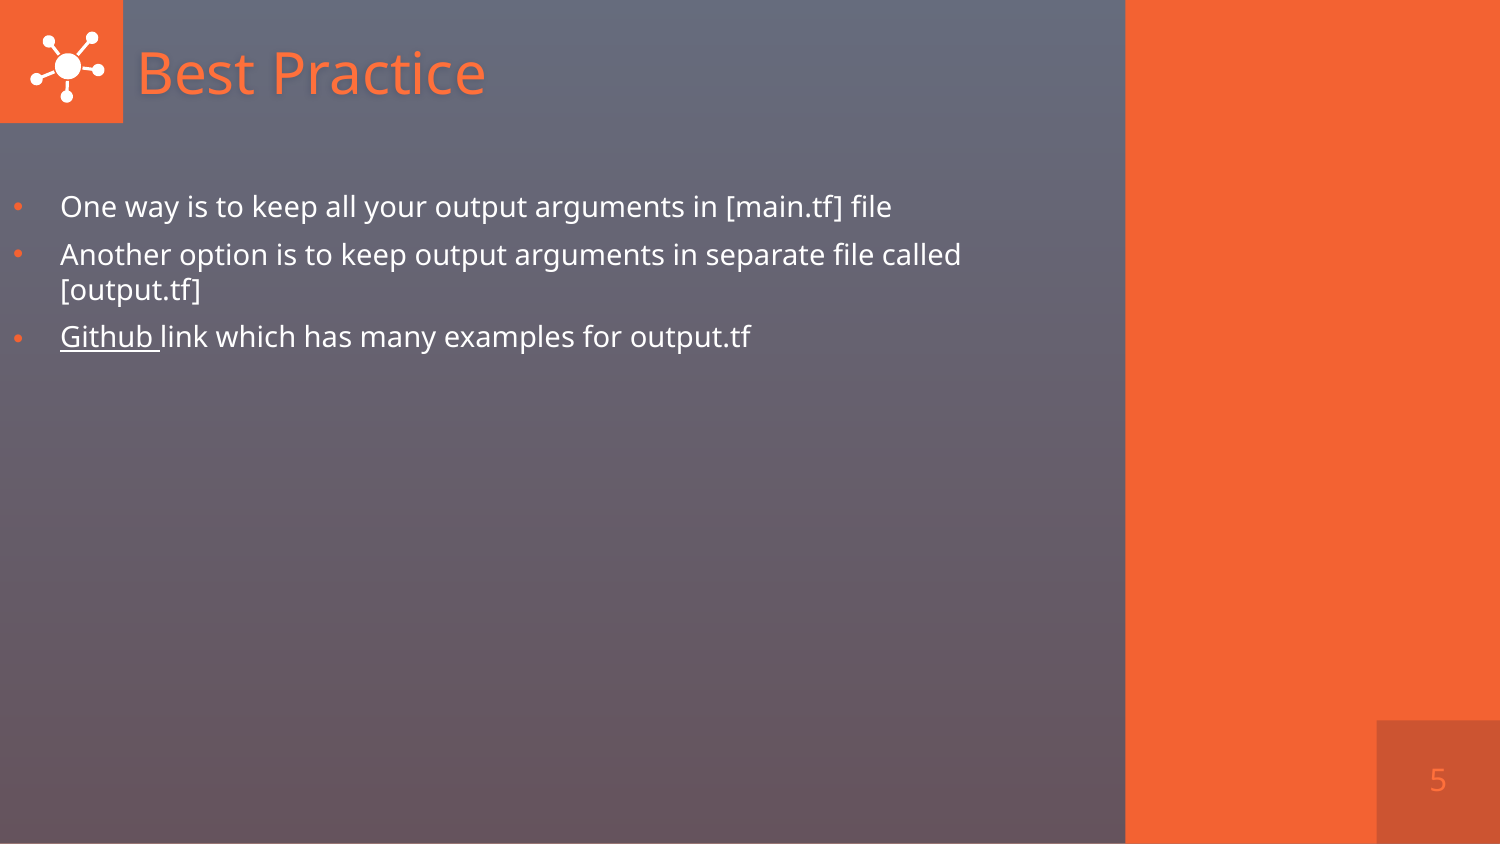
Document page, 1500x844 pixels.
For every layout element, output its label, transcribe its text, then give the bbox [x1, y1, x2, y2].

list One way is to keep all your output arguments in [main.tf] file Another option is to keep output arguments in separate file called [output.tf] Github link which has many examples for output.tf [13, 141, 1106, 819]
slide_number 5 [1376, 720, 1500, 844]
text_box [30, 31, 105, 103]
title Best Practice [136, 25, 1106, 108]
